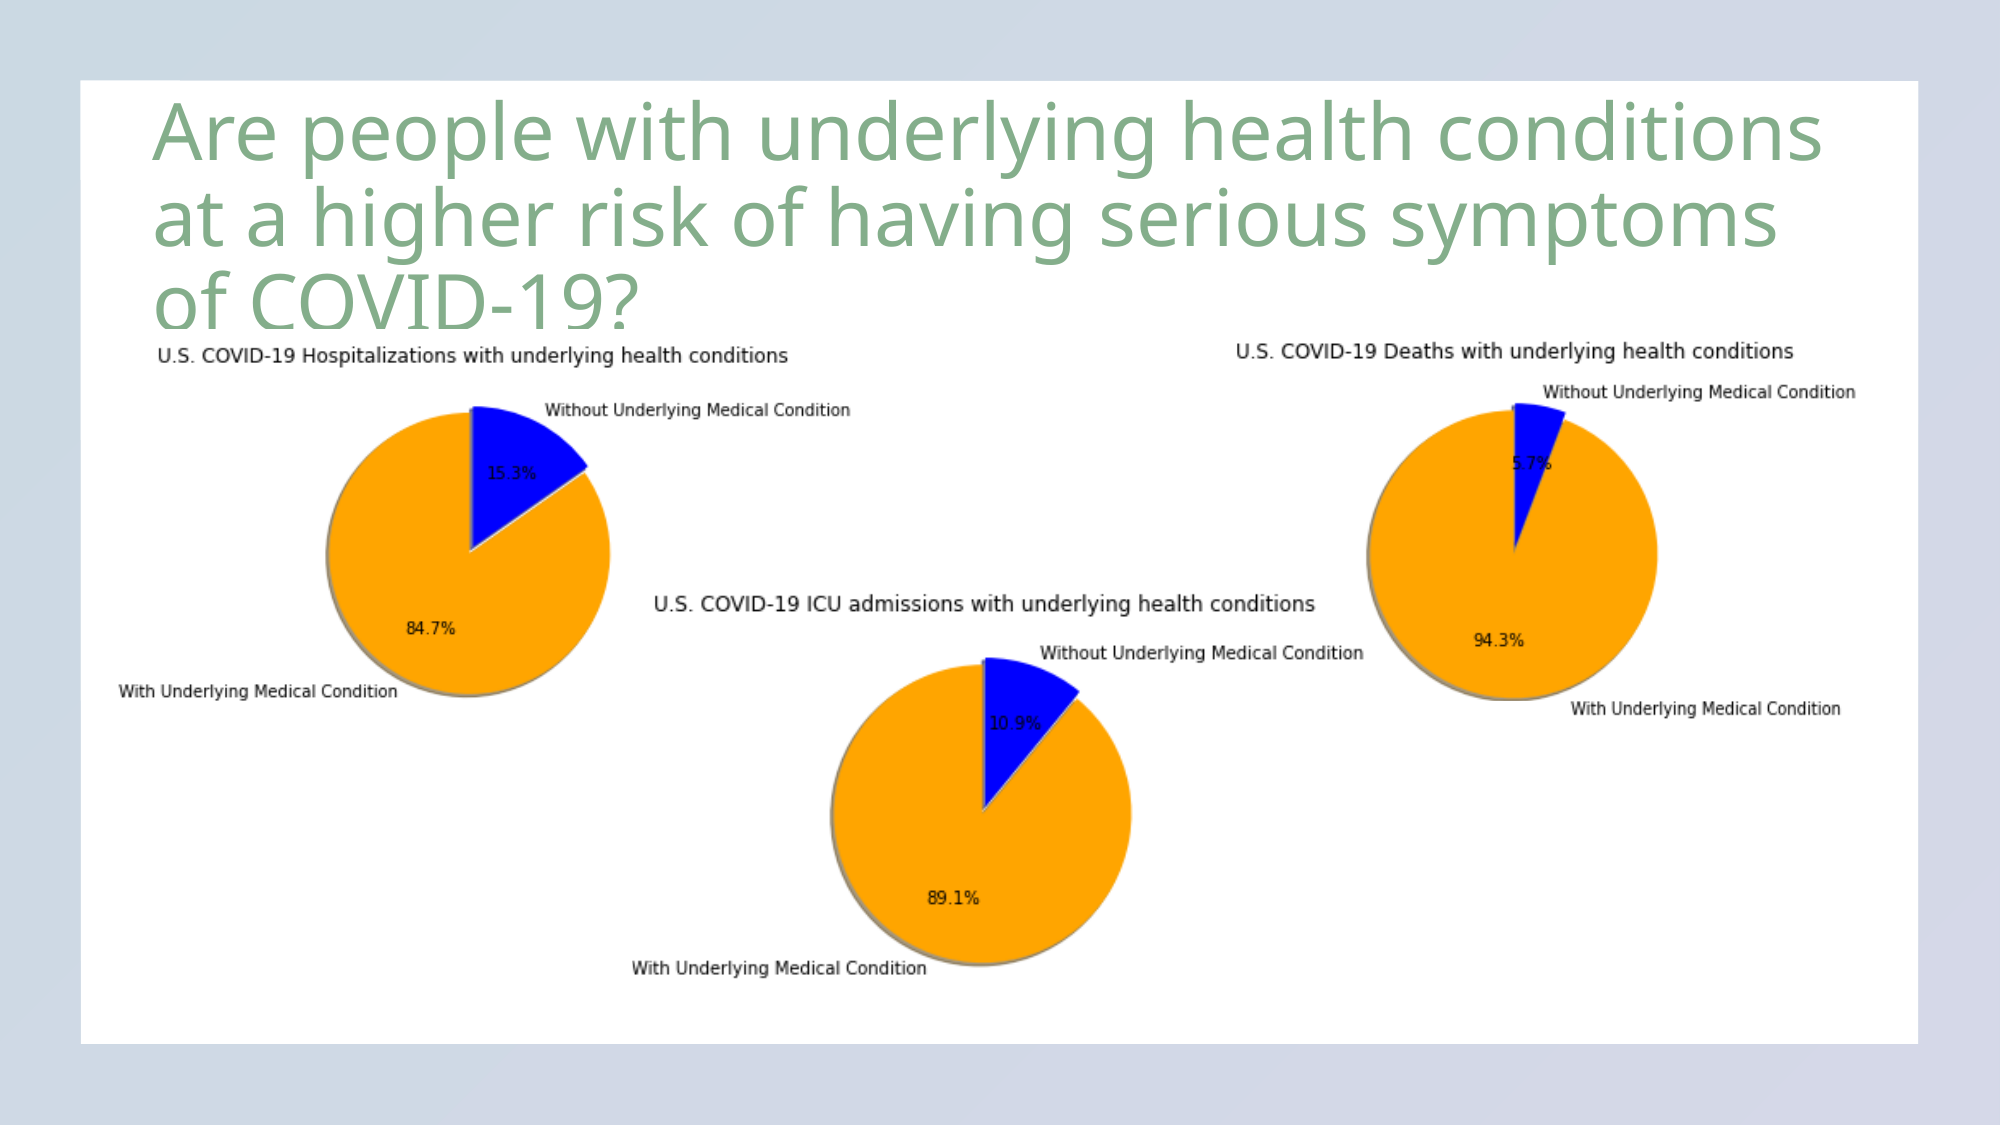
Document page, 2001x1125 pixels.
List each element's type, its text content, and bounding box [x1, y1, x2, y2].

picture [98, 329, 1901, 1016]
title Are people with underlying health conditions at a higher risk of having serious symptoms of COVID-19? [137, 111, 1863, 330]
